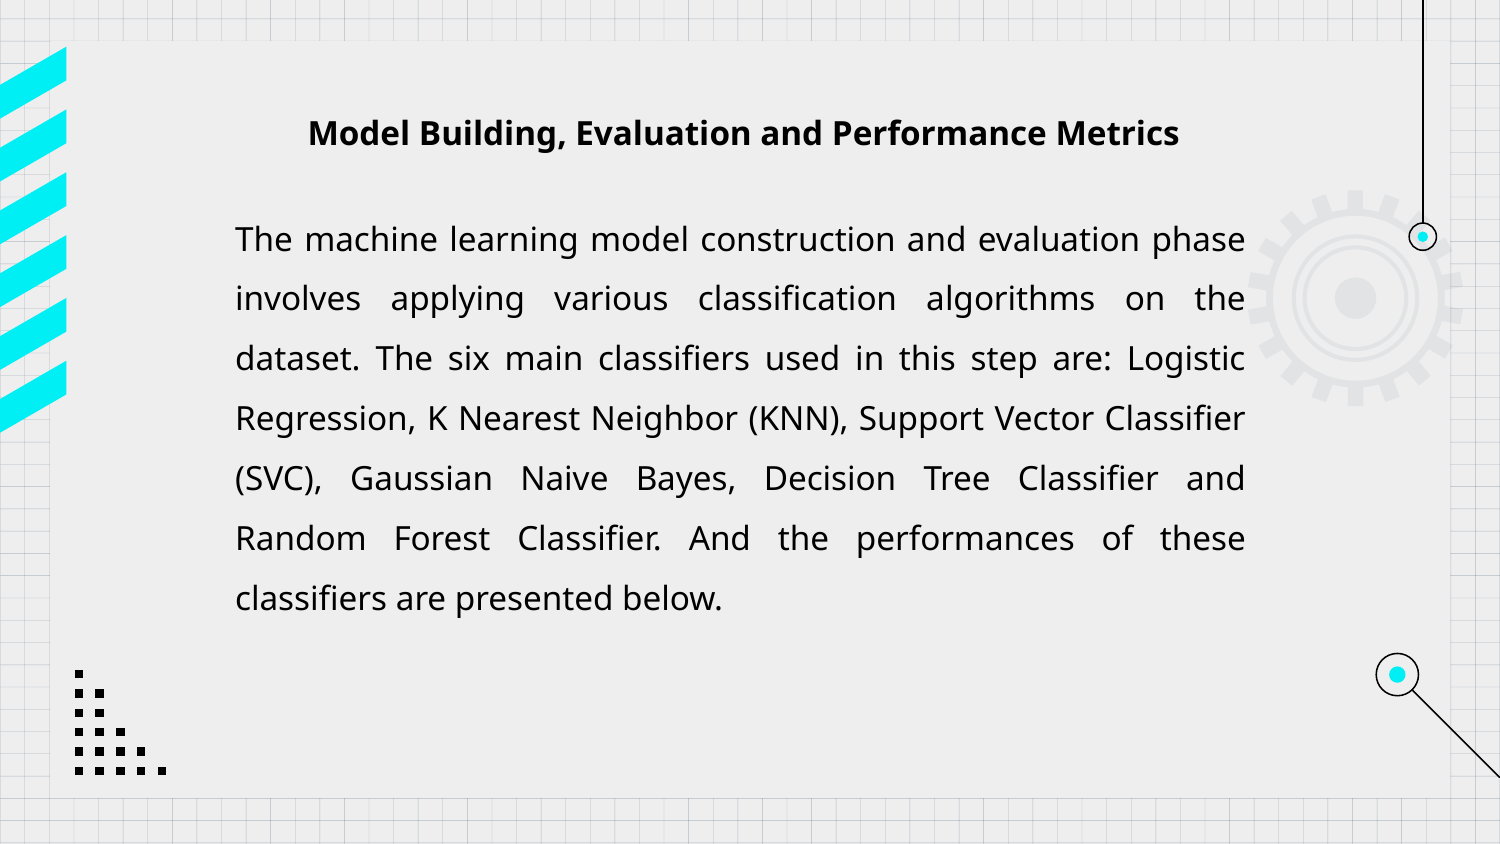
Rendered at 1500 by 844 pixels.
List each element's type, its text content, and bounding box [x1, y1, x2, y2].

text_box Model Building, Evaluation and Performance Metrics [292, 85, 1335, 160]
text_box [1375, 653, 1500, 778]
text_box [1278, 92, 1500, 121]
text_box The machine learning model construction and evaluation phase involves applying various classification algorithms on the dataset. The six main classifiers used in this step are: Logistic Regression, K Nearest Neighbor (KNN), Support Vector Classifier (SVC), Gaussian Naive Bayes, Decision Tree Classifier and Random Forest Classifier. And the performances of these classifiers are presented below. [220, 190, 1263, 625]
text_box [1247, 190, 1464, 407]
